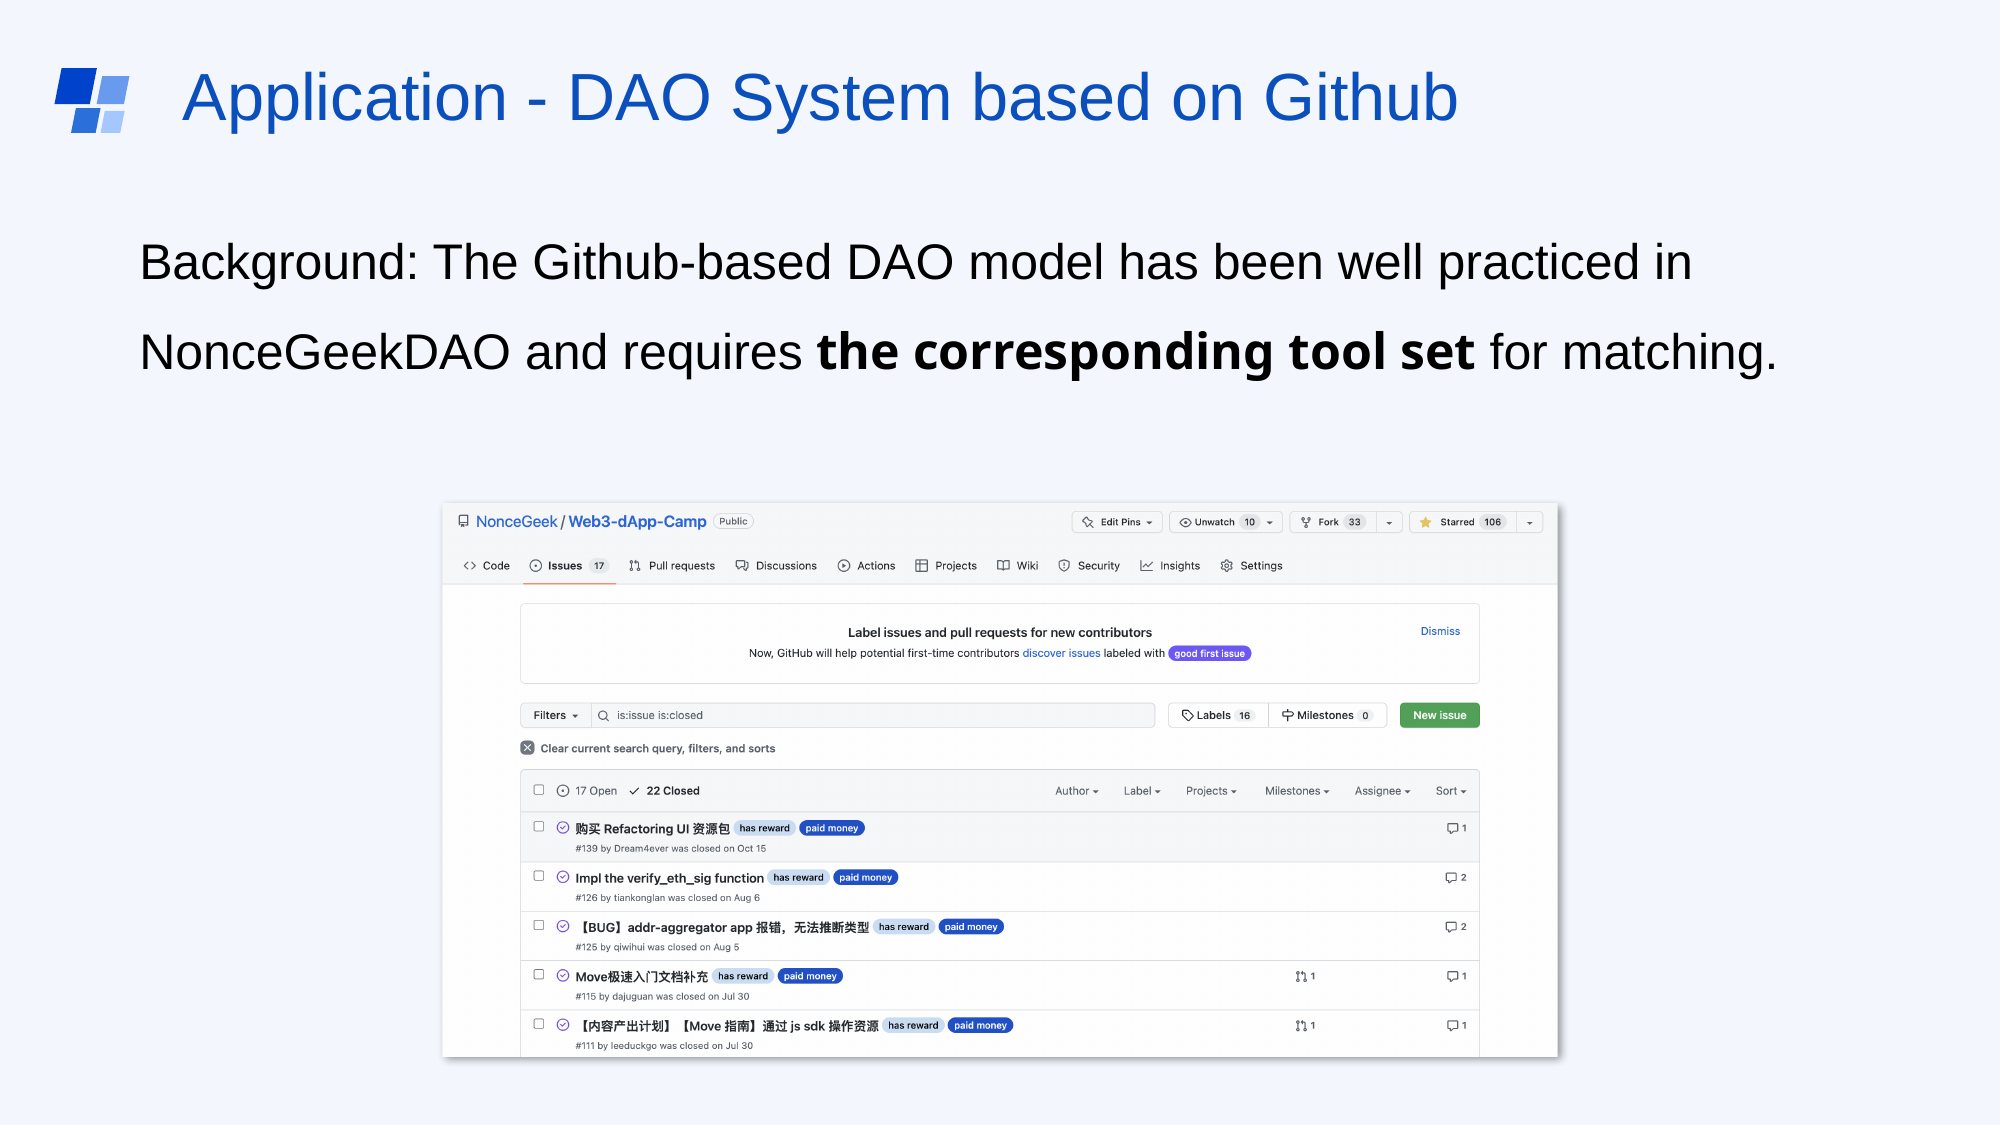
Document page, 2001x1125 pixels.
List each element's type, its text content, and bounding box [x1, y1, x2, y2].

text_box Background: The Github-based DAO model has been well practiced in NonceGeekDAO and requires the corresponding tool set for matching. [124, 192, 1905, 388]
picture [442, 503, 1558, 1057]
title Application - DAO System based on Github [167, 45, 1862, 153]
